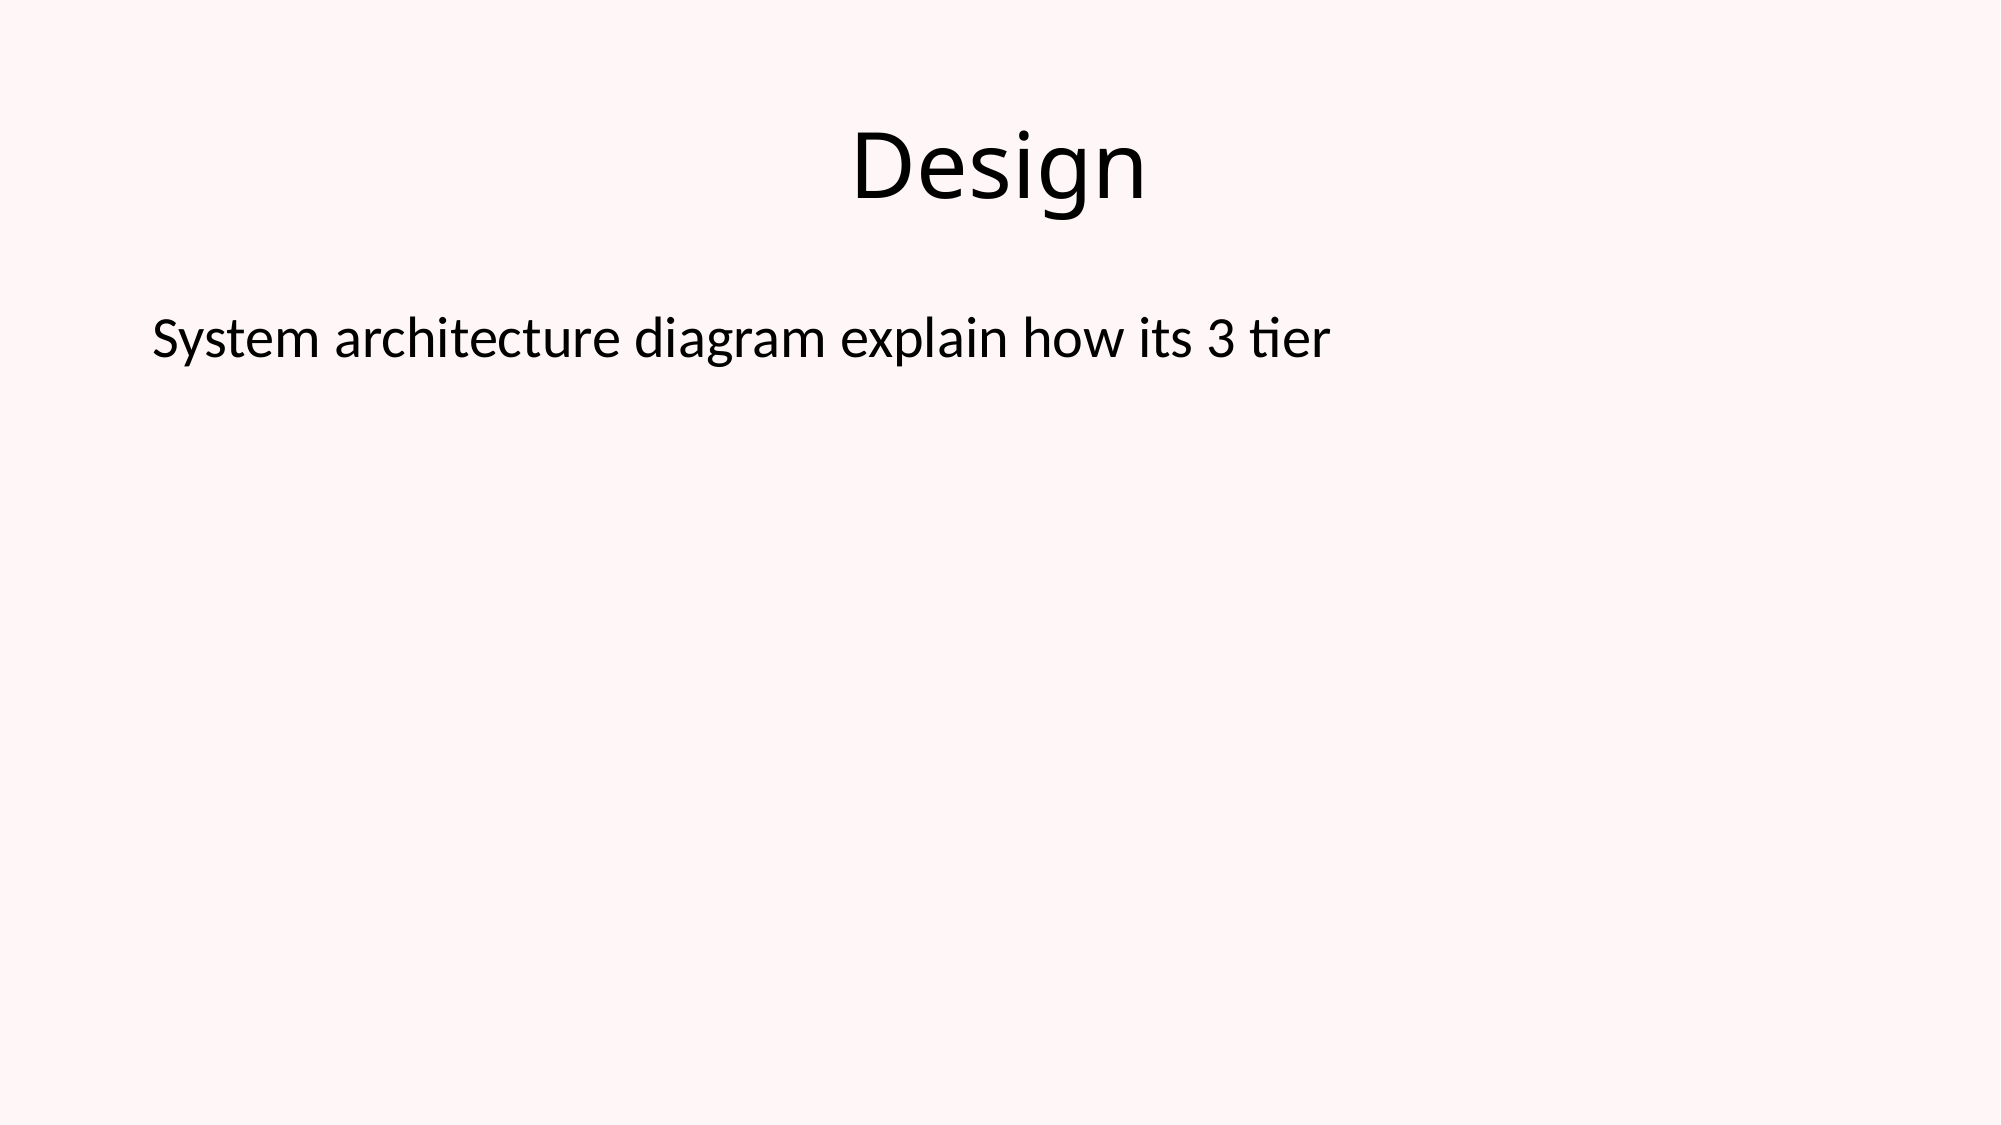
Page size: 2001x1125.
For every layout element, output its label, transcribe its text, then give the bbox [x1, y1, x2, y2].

title Design [137, 59, 1863, 278]
list System architecture diagram explain how its 3 tier [137, 299, 1863, 1014]
